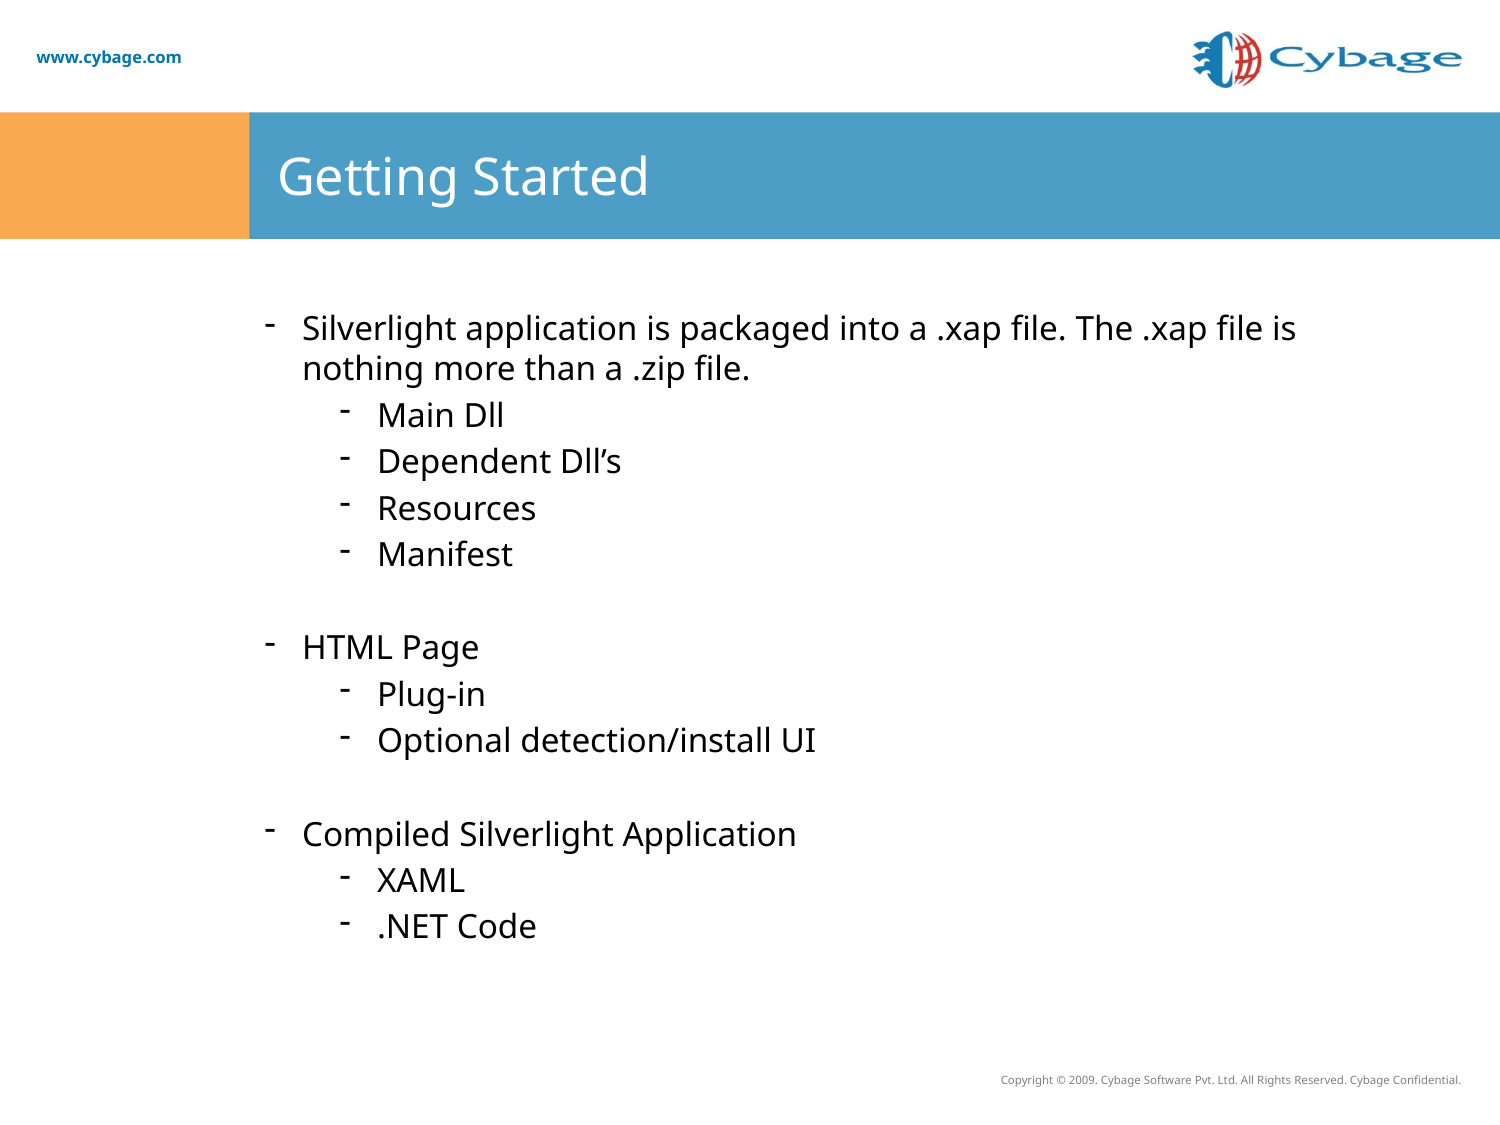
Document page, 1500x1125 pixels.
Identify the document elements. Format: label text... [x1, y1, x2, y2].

text_box Getting Started [262, 136, 1363, 214]
text_box Silverlight application is packaged into a .xap file. The .xap file is nothing more than a .zip file. Main Dll Dependent Dll’s Resources Manifest HTML Page Plug-in Optional detection/install UI Compiled Silverlight Application XAML .NET Code [249, 299, 1368, 413]
picture [1192, 30, 1463, 88]
text_box Copyright © 2009. Cybage Software Pvt. Ltd. All Rights Reserved. Cybage Confidential. [948, 1065, 1477, 1105]
text_box www.cybage.com [21, 37, 247, 67]
text_box [247, 110, 1500, 241]
text_box [0, 110, 247, 241]
